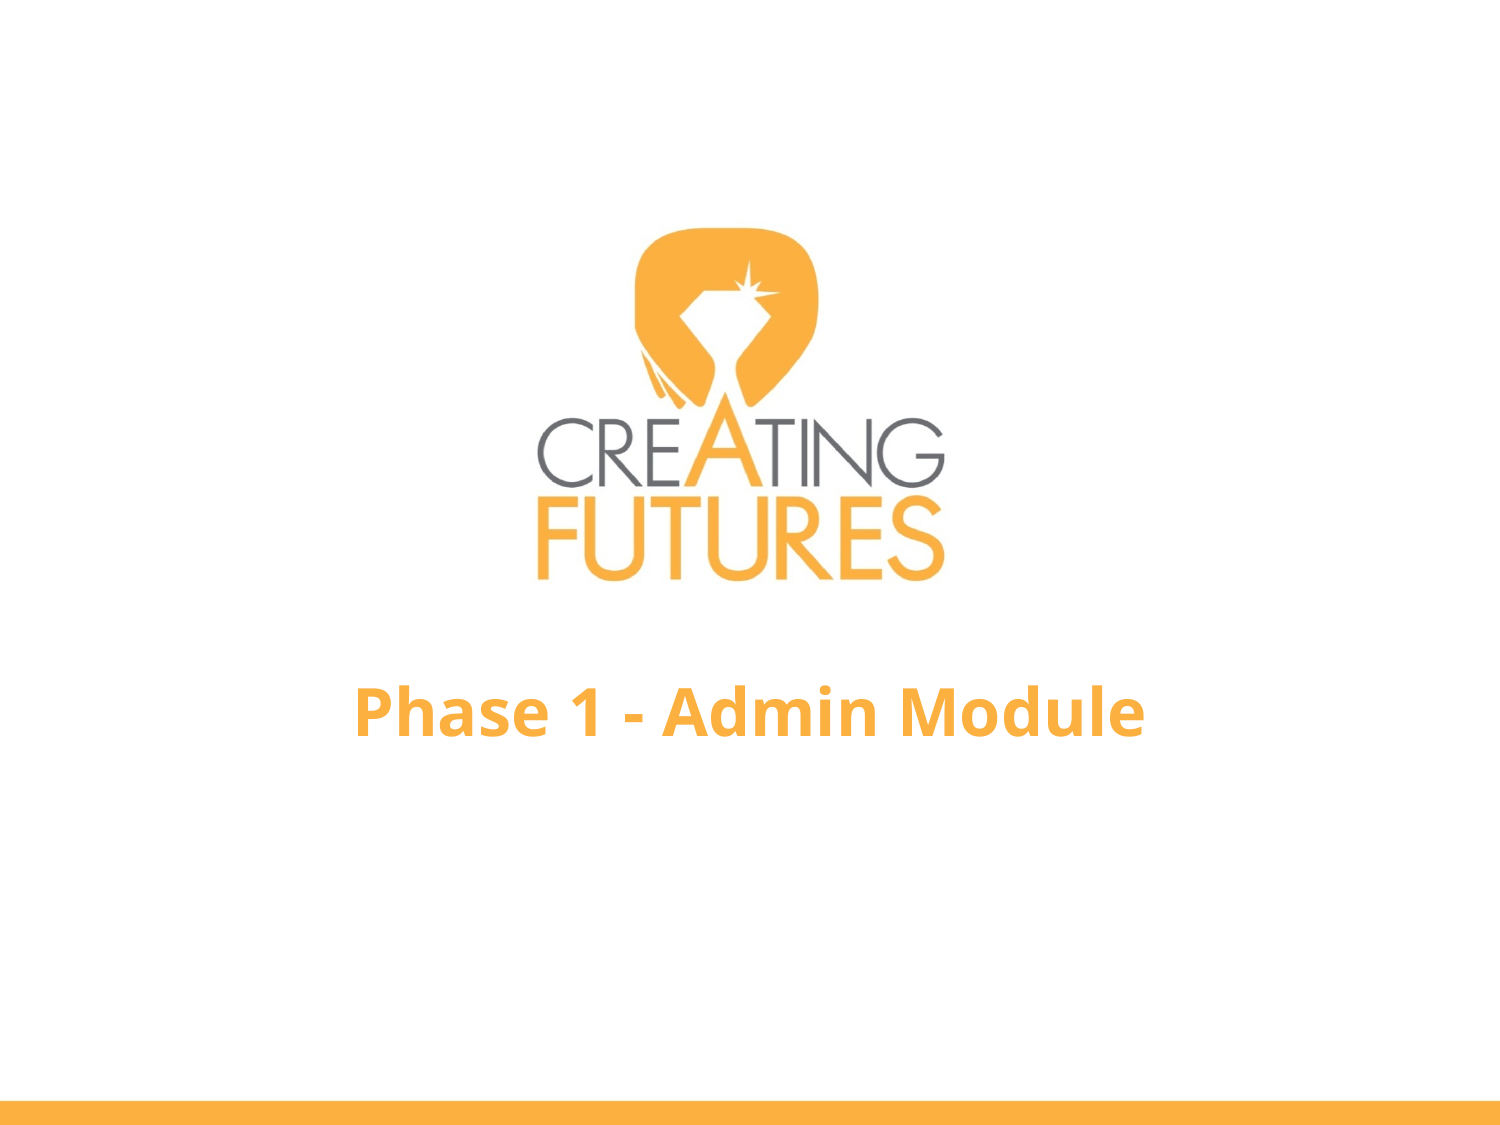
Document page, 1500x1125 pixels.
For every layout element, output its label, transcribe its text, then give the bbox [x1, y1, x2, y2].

picture [0, 0, 1500, 1125]
title Phase 1 - Admin Module [112, 656, 1388, 763]
